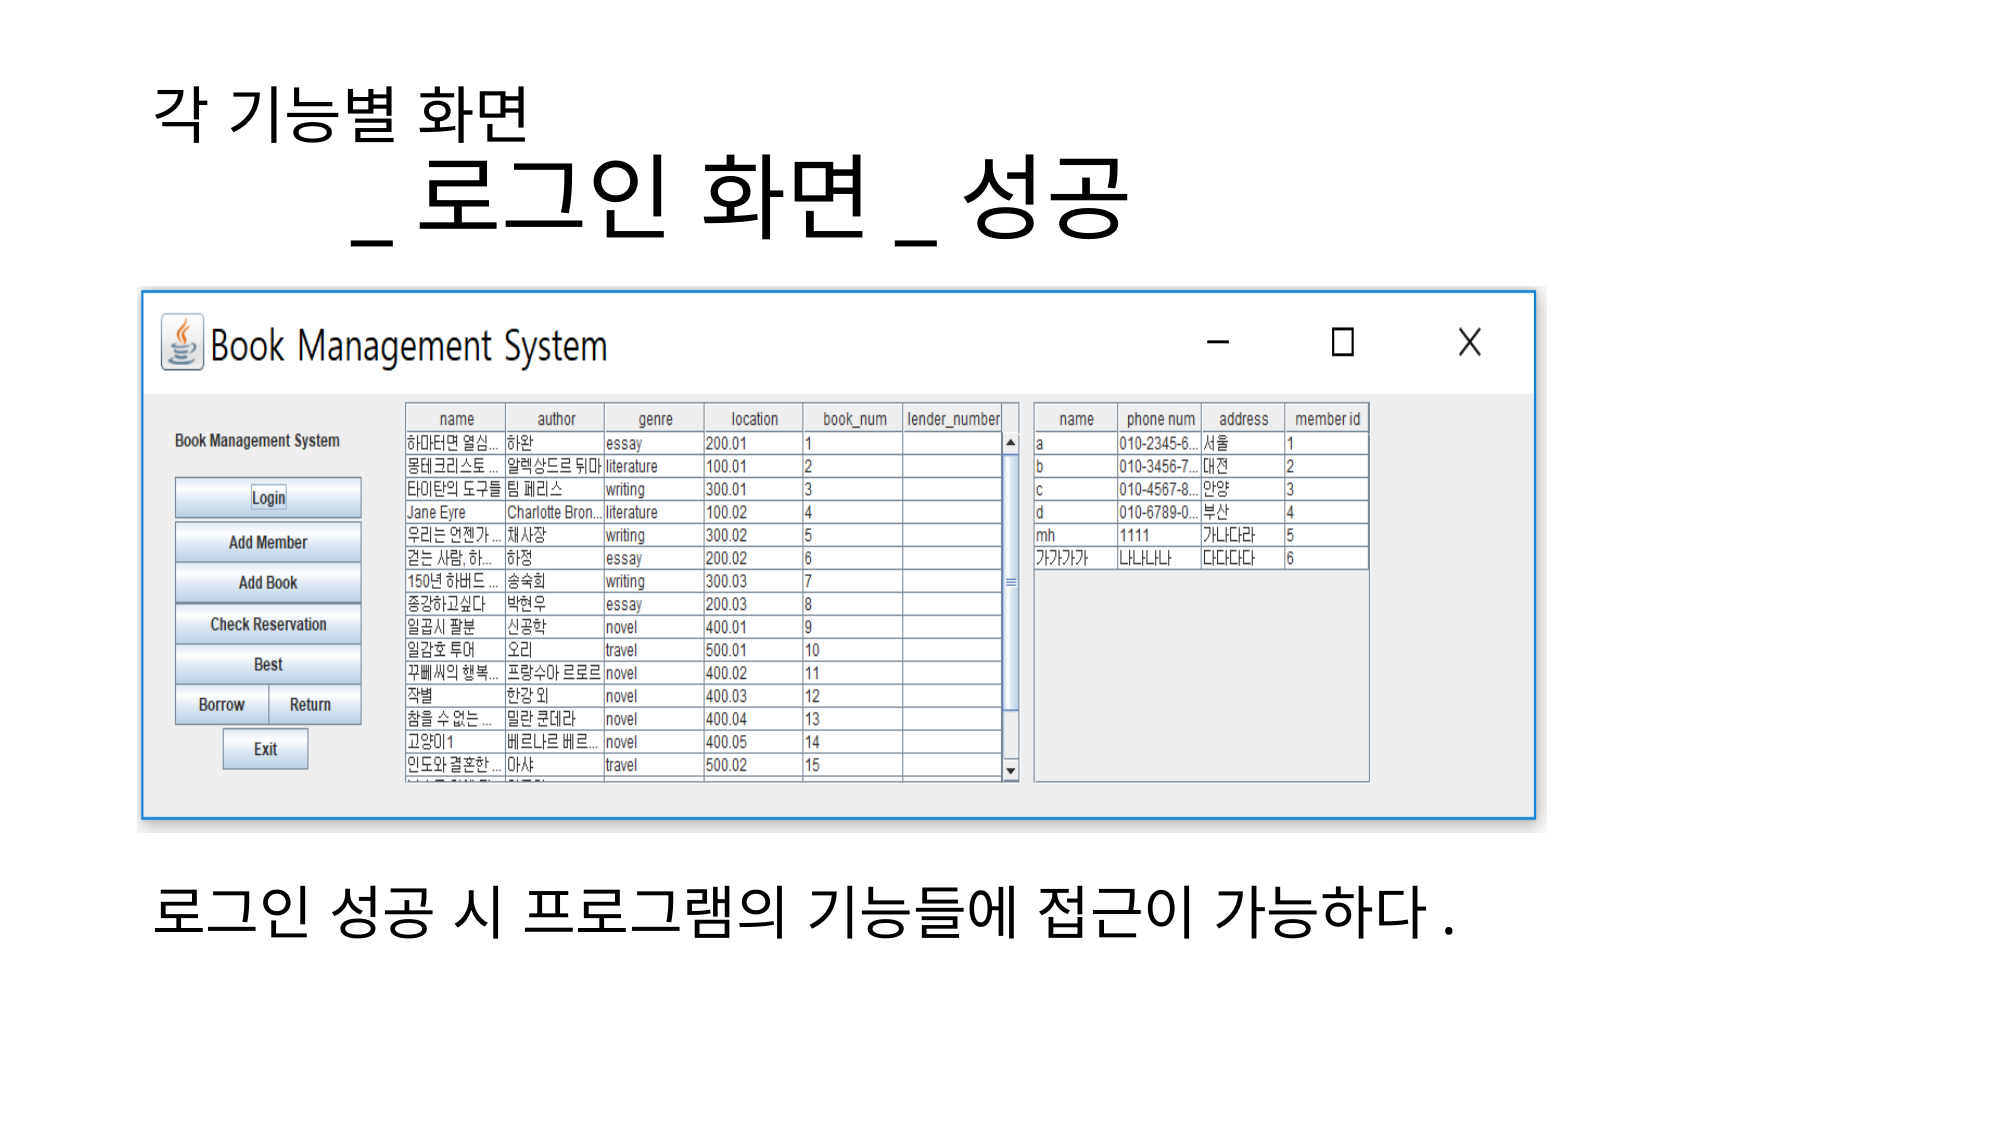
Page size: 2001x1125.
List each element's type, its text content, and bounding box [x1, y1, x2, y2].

list 로그인 성공 시 프로그램의 기능들에 접근이 가능하다. [137, 876, 1863, 1014]
title 각 기능별 화면 _로그인 화면_성공 [137, 59, 1863, 278]
picture [137, 286, 1547, 833]
